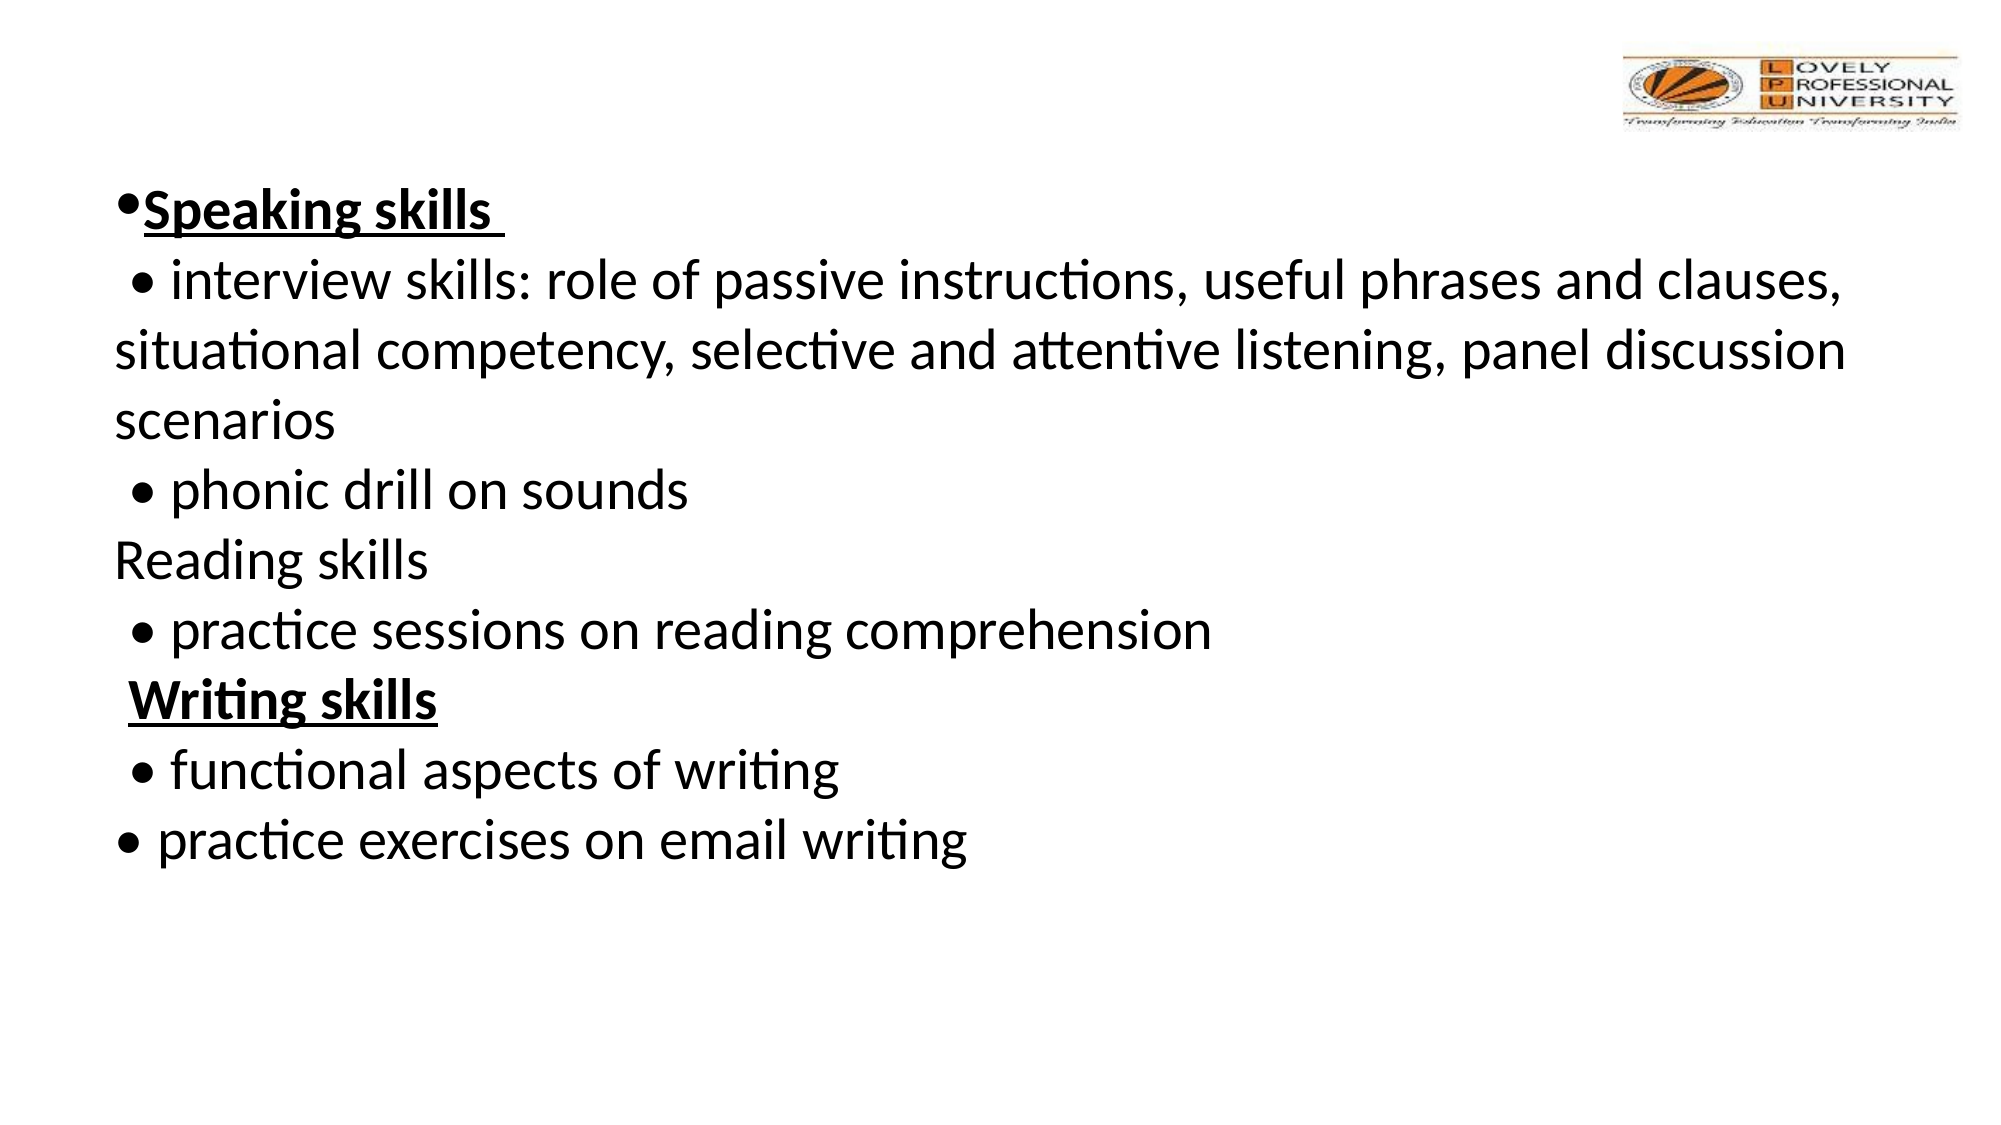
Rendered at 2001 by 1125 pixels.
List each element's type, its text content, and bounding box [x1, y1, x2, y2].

picture [1622, 41, 1963, 132]
title Speaking skills • interview skills: role of passive instructions, useful phrases and clauses, situational competency, selective and attentive listening, panel discussion scenarios • phonic drill on sounds Reading skills • practice sessions on reading comprehension Writing skills • functional aspects of writing • practice exercises on email writing [99, 115, 1917, 997]
